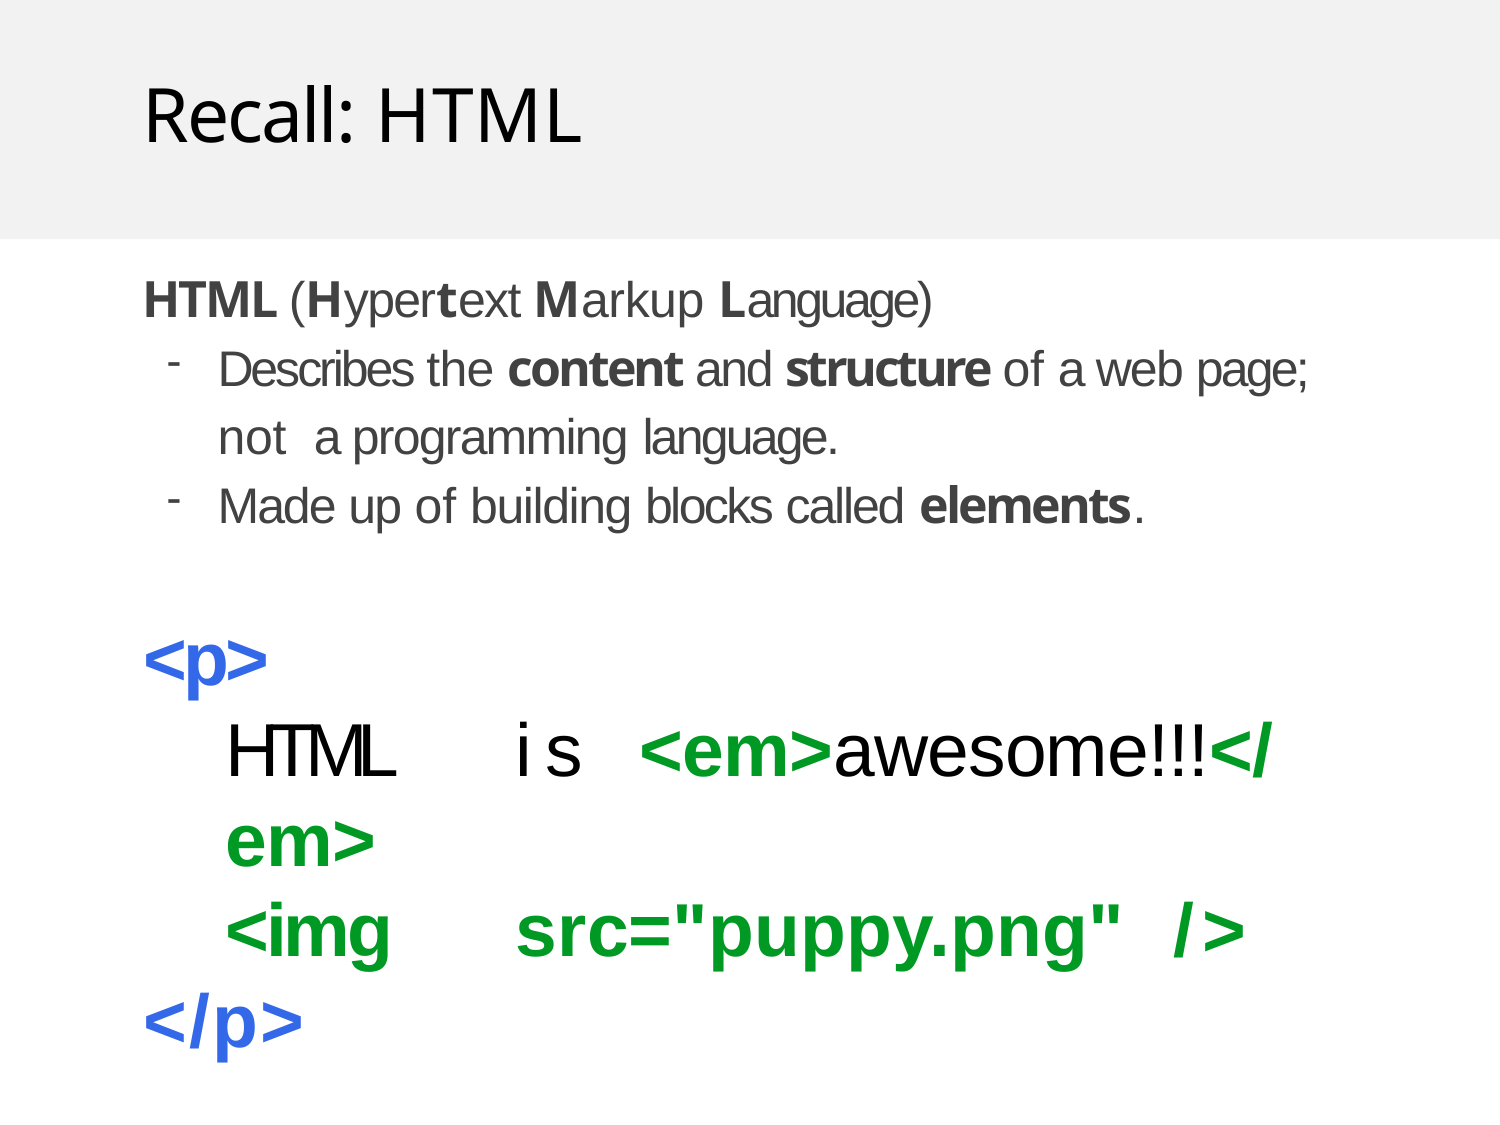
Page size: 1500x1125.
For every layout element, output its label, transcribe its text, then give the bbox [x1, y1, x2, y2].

text_box <p> HTML is <em>awesome!!!</em> <img src="puppy.png" /> </p> [141, 608, 1341, 1063]
text_box HTML (Hypertext Markup Language) Describes the content and structure of a web page; not a programming language. Made up of building blocks called elements. [140, 257, 1347, 534]
title Recall: HTML [140, 65, 619, 256]
